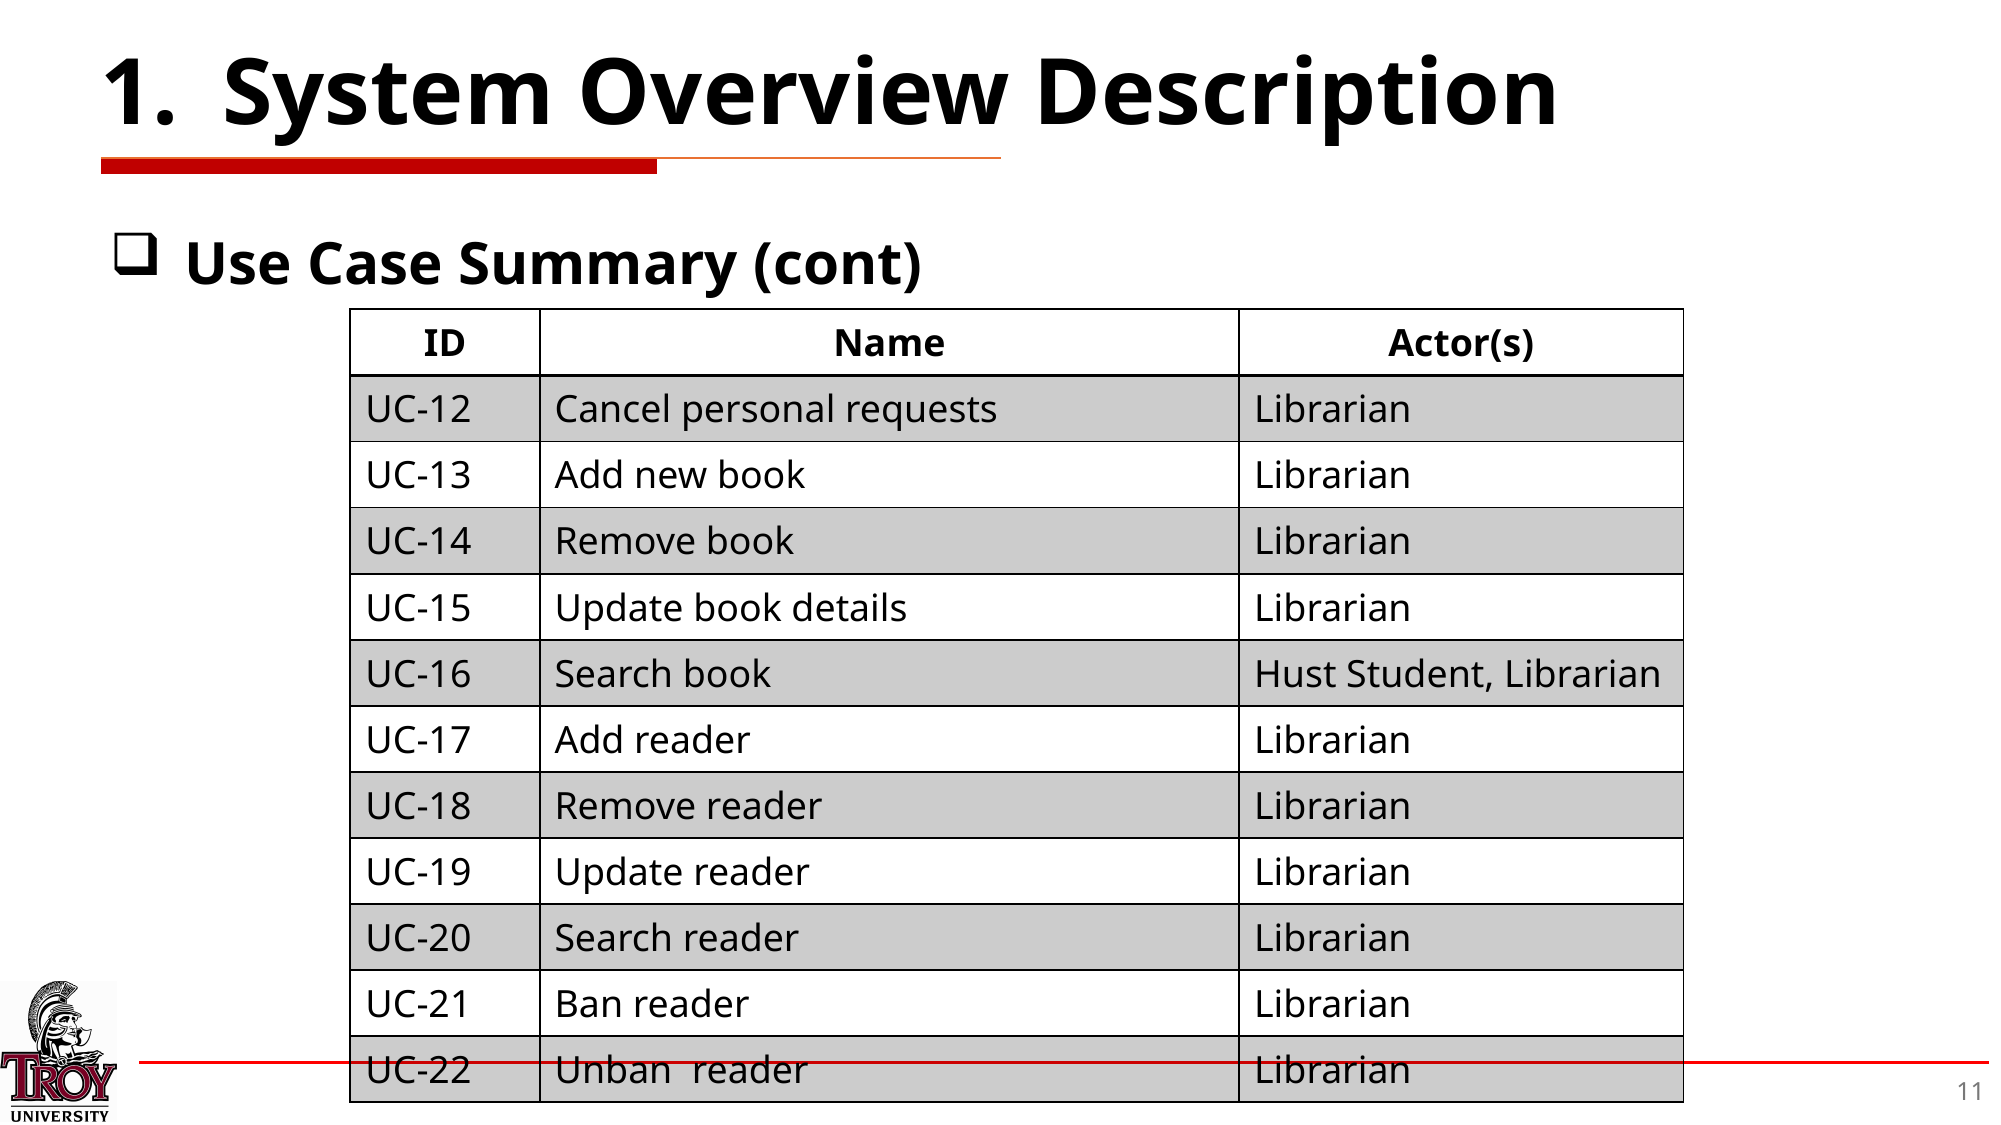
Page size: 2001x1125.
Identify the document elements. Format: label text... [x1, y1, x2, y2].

table_cell UC-14 [351, 508, 539, 573]
table_cell Librarian [1240, 508, 1683, 573]
list Use Case Summary (cont) [85, 184, 1989, 1017]
table_cell Librarian [1240, 971, 1683, 1035]
table_cell Update book details [541, 575, 1238, 639]
table_cell Unban reader [541, 1037, 1238, 1101]
table_cell Librarian [1240, 707, 1683, 771]
table_cell UC-13 [351, 442, 539, 507]
slide_number 11 [1926, 1062, 2000, 1123]
table_cell Librarian [1240, 905, 1683, 969]
table_cell Remove reader [541, 773, 1238, 837]
table_cell Add new book [541, 442, 1238, 507]
table_cell Ban reader [541, 971, 1238, 1035]
table_cell Librarian [1240, 442, 1683, 507]
table_cell Librarian [1240, 377, 1683, 441]
picture [0, 981, 117, 1122]
table_cell Add reader [541, 707, 1238, 771]
table_cell UC-15 [351, 575, 539, 639]
table_cell Cancel personal requests [541, 377, 1238, 441]
table_header ID [351, 310, 539, 374]
table_header Actor(s) [1240, 310, 1683, 374]
table_cell UC-20 [351, 905, 539, 969]
table_cell Librarian [1240, 839, 1683, 903]
table_cell Search reader [541, 905, 1238, 969]
table_cell Hust Student, Librarian [1240, 641, 1683, 705]
table_cell UC-12 [351, 377, 539, 441]
table_header Name [541, 310, 1238, 374]
table_cell Librarian [1240, 1037, 1683, 1101]
table_cell UC-17 [351, 707, 539, 771]
table_cell UC-18 [351, 773, 539, 837]
table_cell UC-16 [351, 641, 539, 705]
table_cell Search book [541, 641, 1238, 705]
title System Overview Description [85, 34, 1811, 156]
table_cell UC-22 [351, 1037, 539, 1101]
table_cell Remove book [541, 508, 1238, 573]
table_cell Librarian [1240, 773, 1683, 837]
table_cell Update reader [541, 839, 1238, 903]
table_cell Librarian [1240, 575, 1683, 639]
table_cell UC-19 [351, 839, 539, 903]
table_cell UC-21 [351, 971, 539, 1035]
